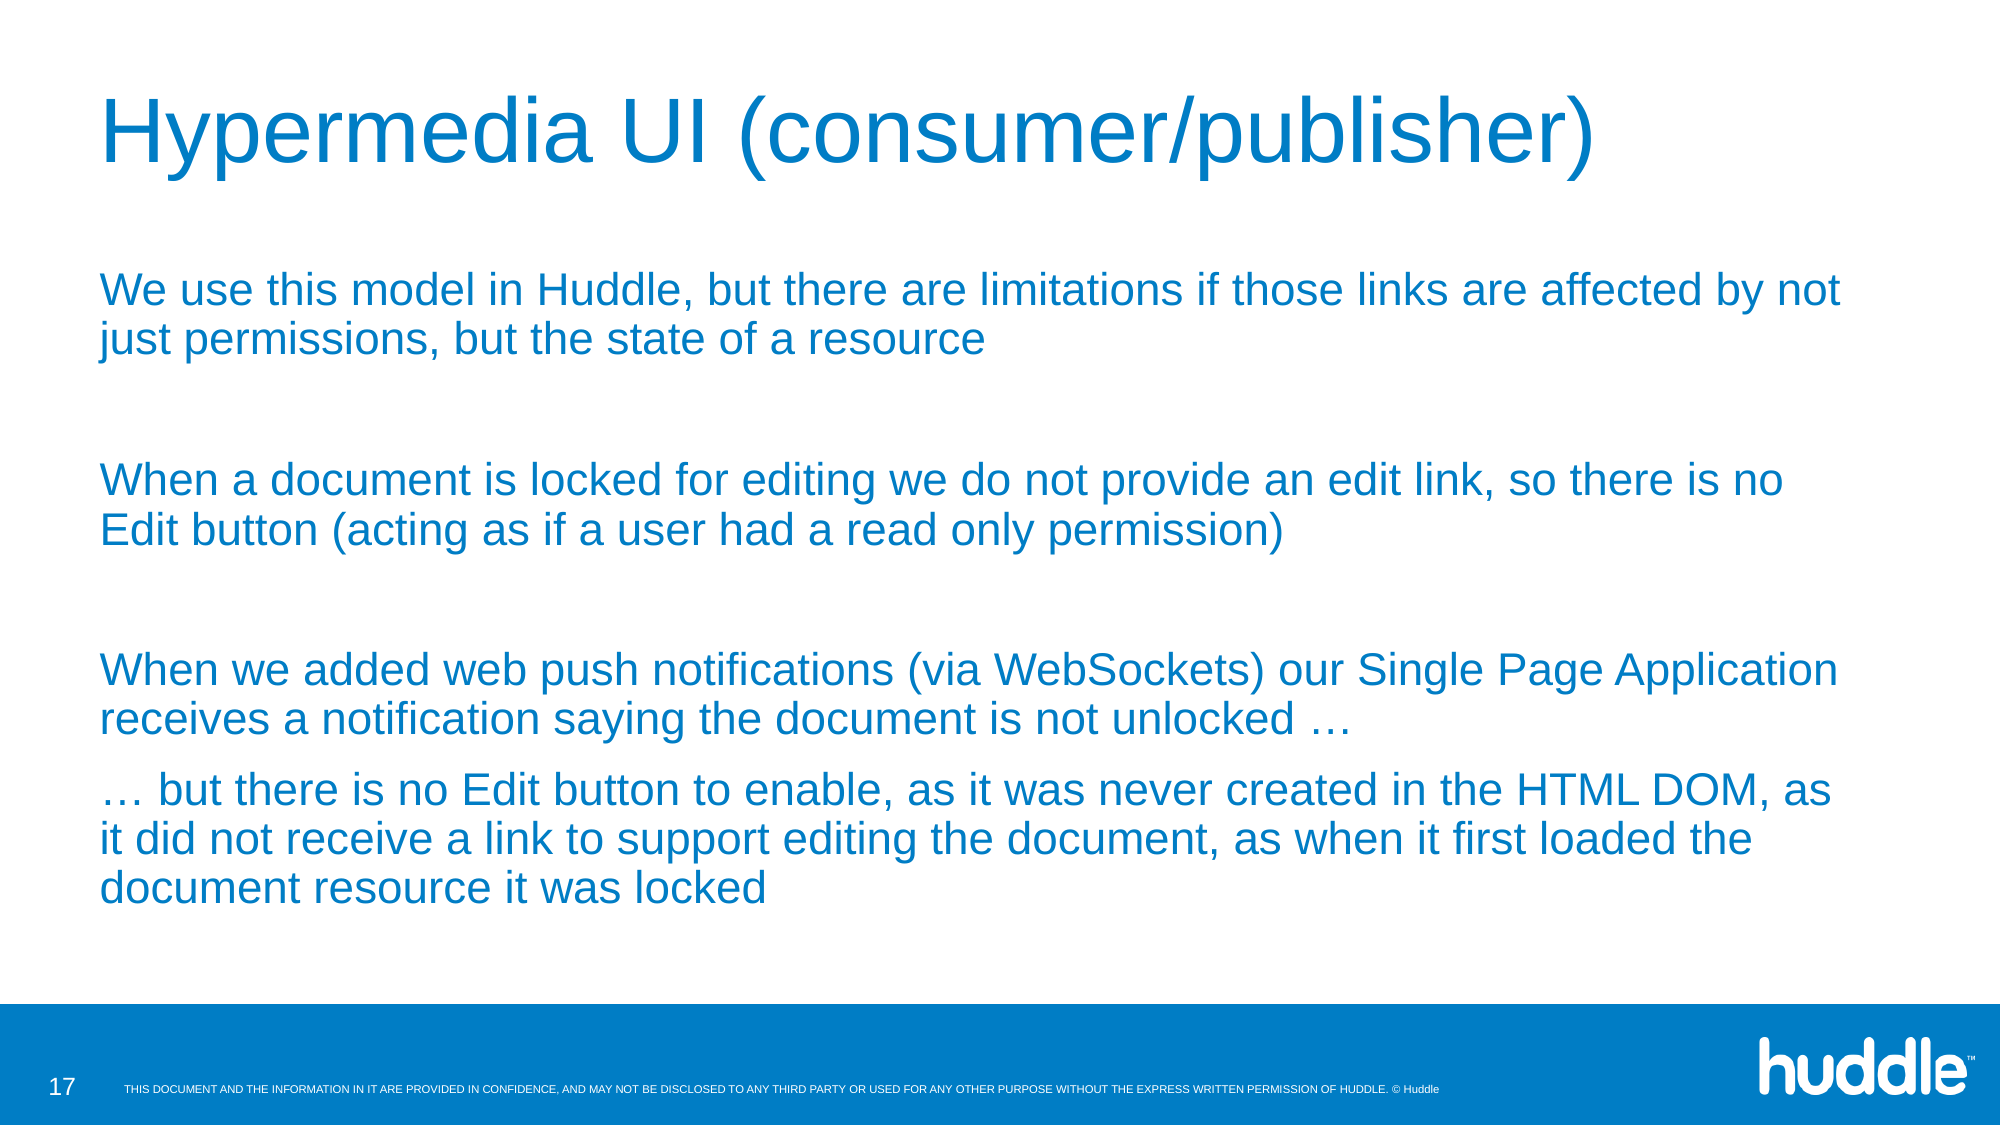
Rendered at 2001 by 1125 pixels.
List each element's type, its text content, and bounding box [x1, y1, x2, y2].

list We use this model in Huddle, but there are limitations if those links are affected by not just permissions, but the state of a resource When a document is locked for editing we do not provide an edit link, so there is no Edit button (acting as if a user had a read only permission) When we added web push notifications (via WebSockets) our Single Page Application receives a notification saying the document is not unlocked … … but there is no Edit button to enable, as it was never created in the HTML DOM, as it did not receive a link to support editing the document, as when it first loaded the document resource it was locked [84, 258, 1863, 969]
picture [1751, 1033, 1981, 1099]
title Hypermedia UI (consumer/publisher) [84, 59, 1863, 206]
